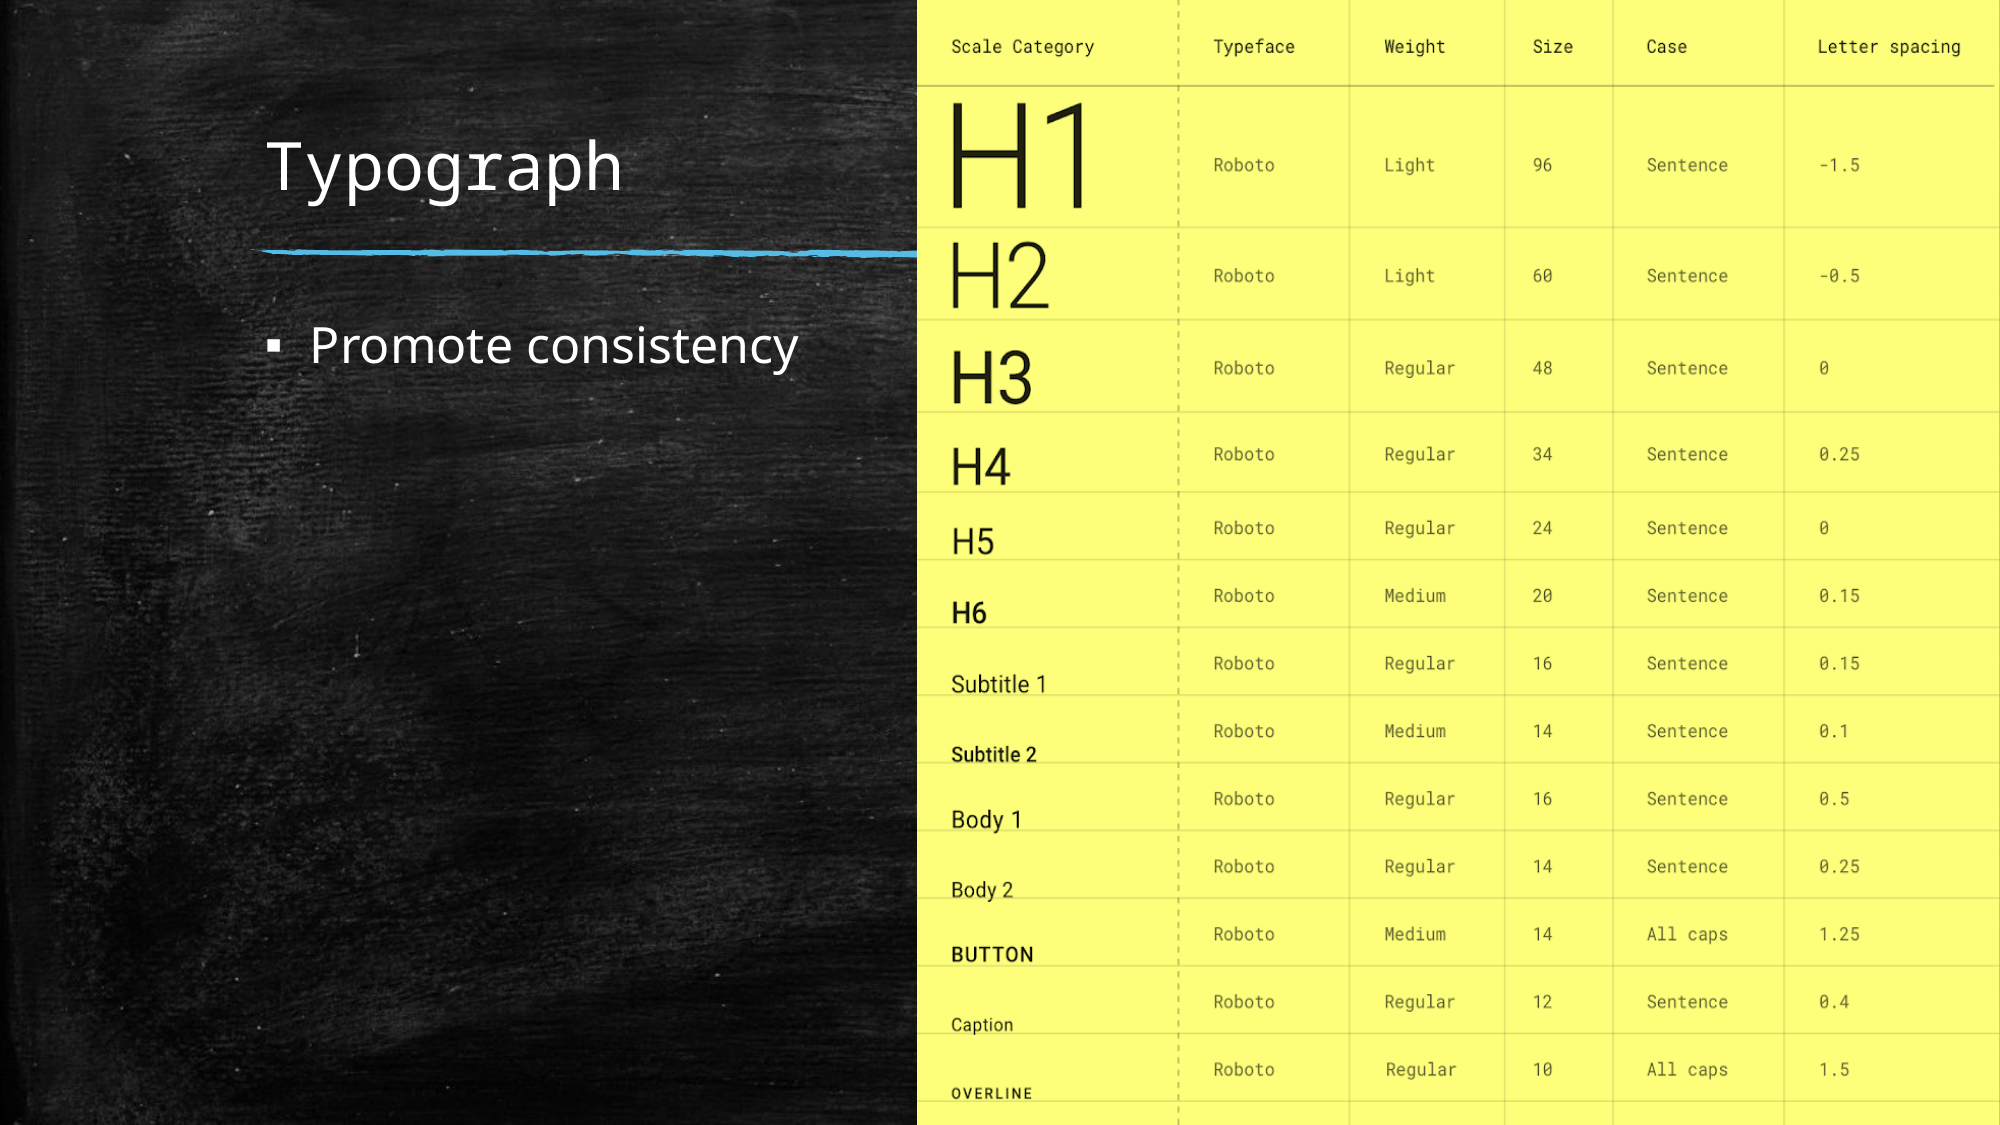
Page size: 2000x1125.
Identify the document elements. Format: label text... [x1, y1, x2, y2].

title Typograph [249, 45, 917, 213]
picture [917, 0, 2000, 1125]
list Promote consistency [249, 312, 917, 1013]
